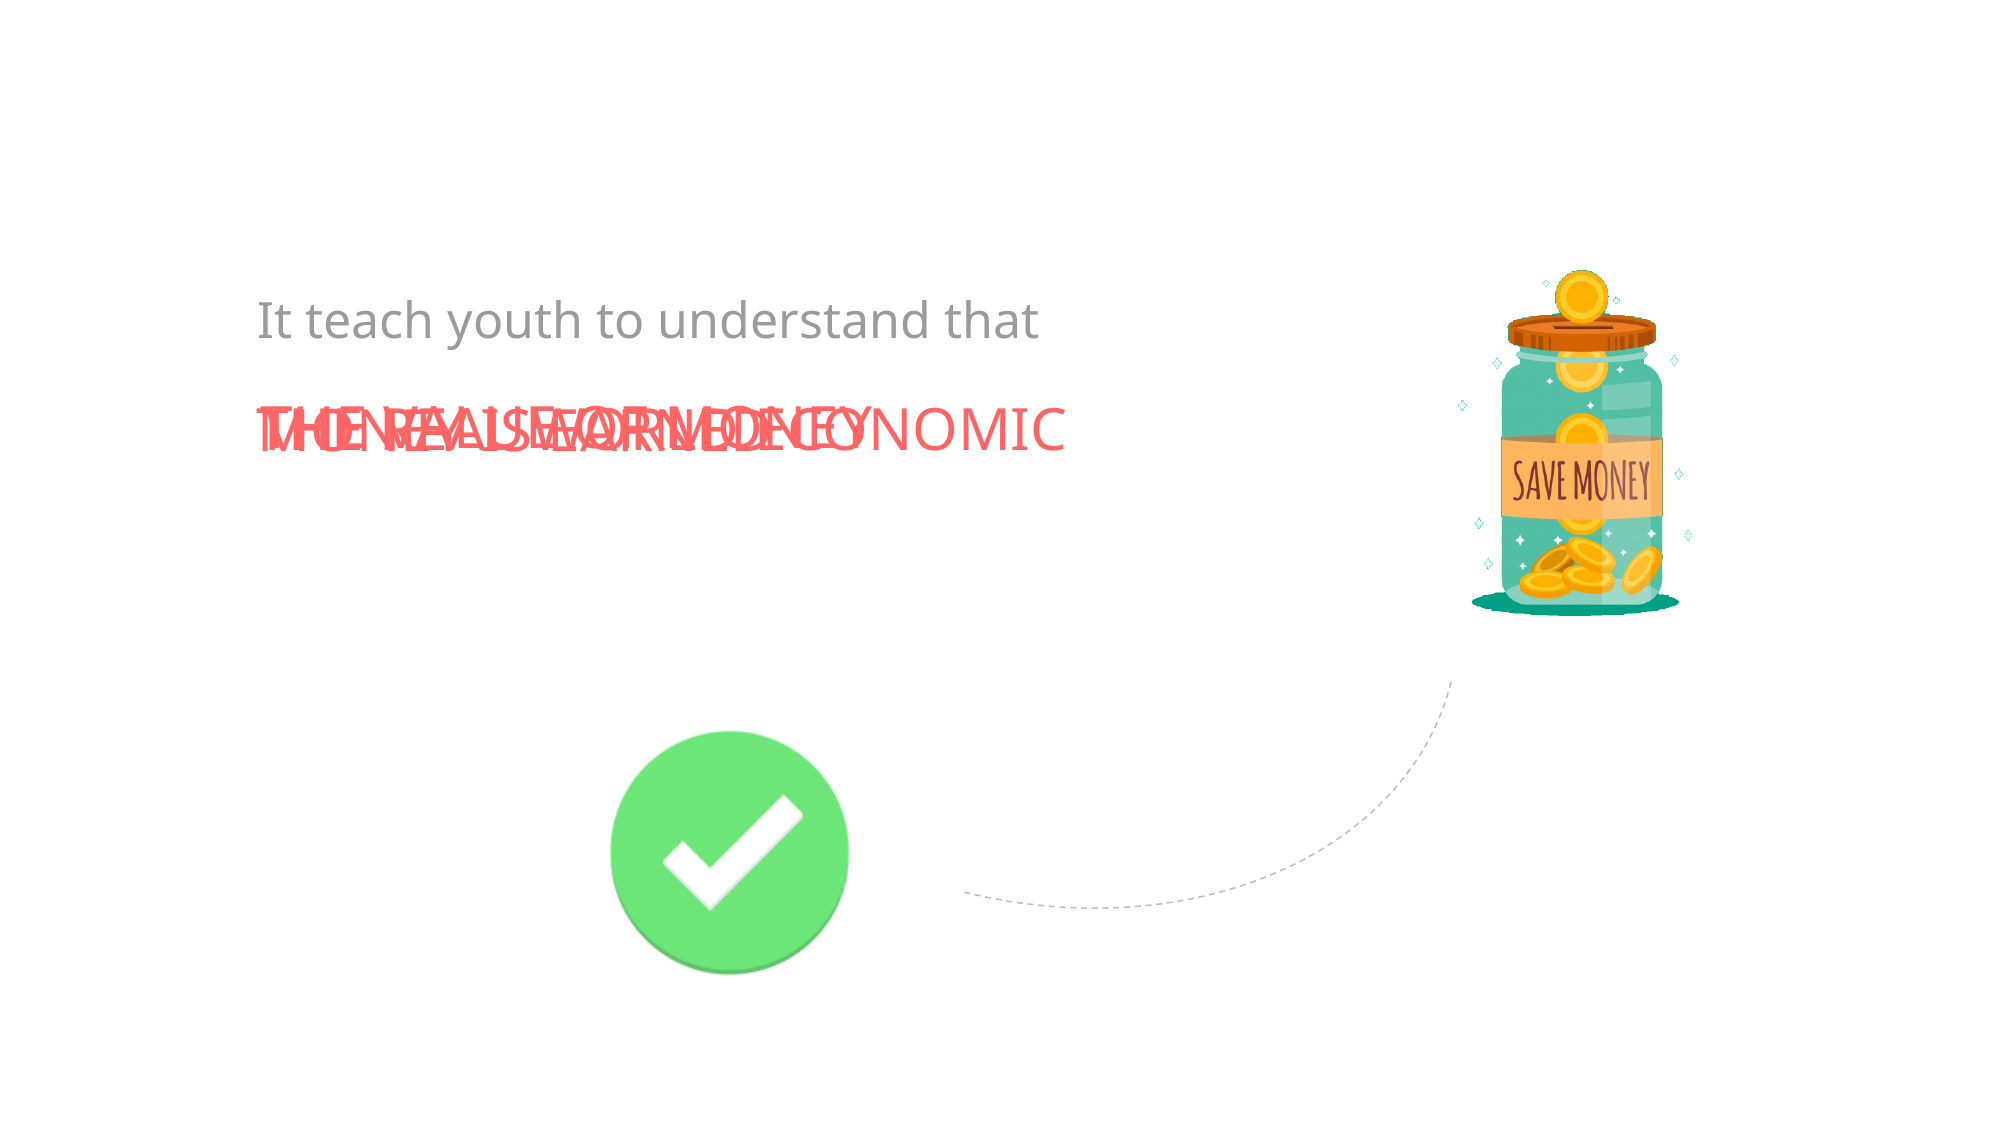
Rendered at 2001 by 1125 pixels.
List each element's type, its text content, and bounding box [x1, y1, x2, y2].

text_box THE VALUE OF MONEY [245, 347, 1290, 468]
text_box THE REAL WORLD ECONOMIC [241, 349, 1287, 470]
picture [1356, 229, 1794, 667]
text_box [964, 580, 1452, 909]
text_box It teach youth to understand that [243, 251, 1288, 349]
picture [554, 684, 906, 1037]
